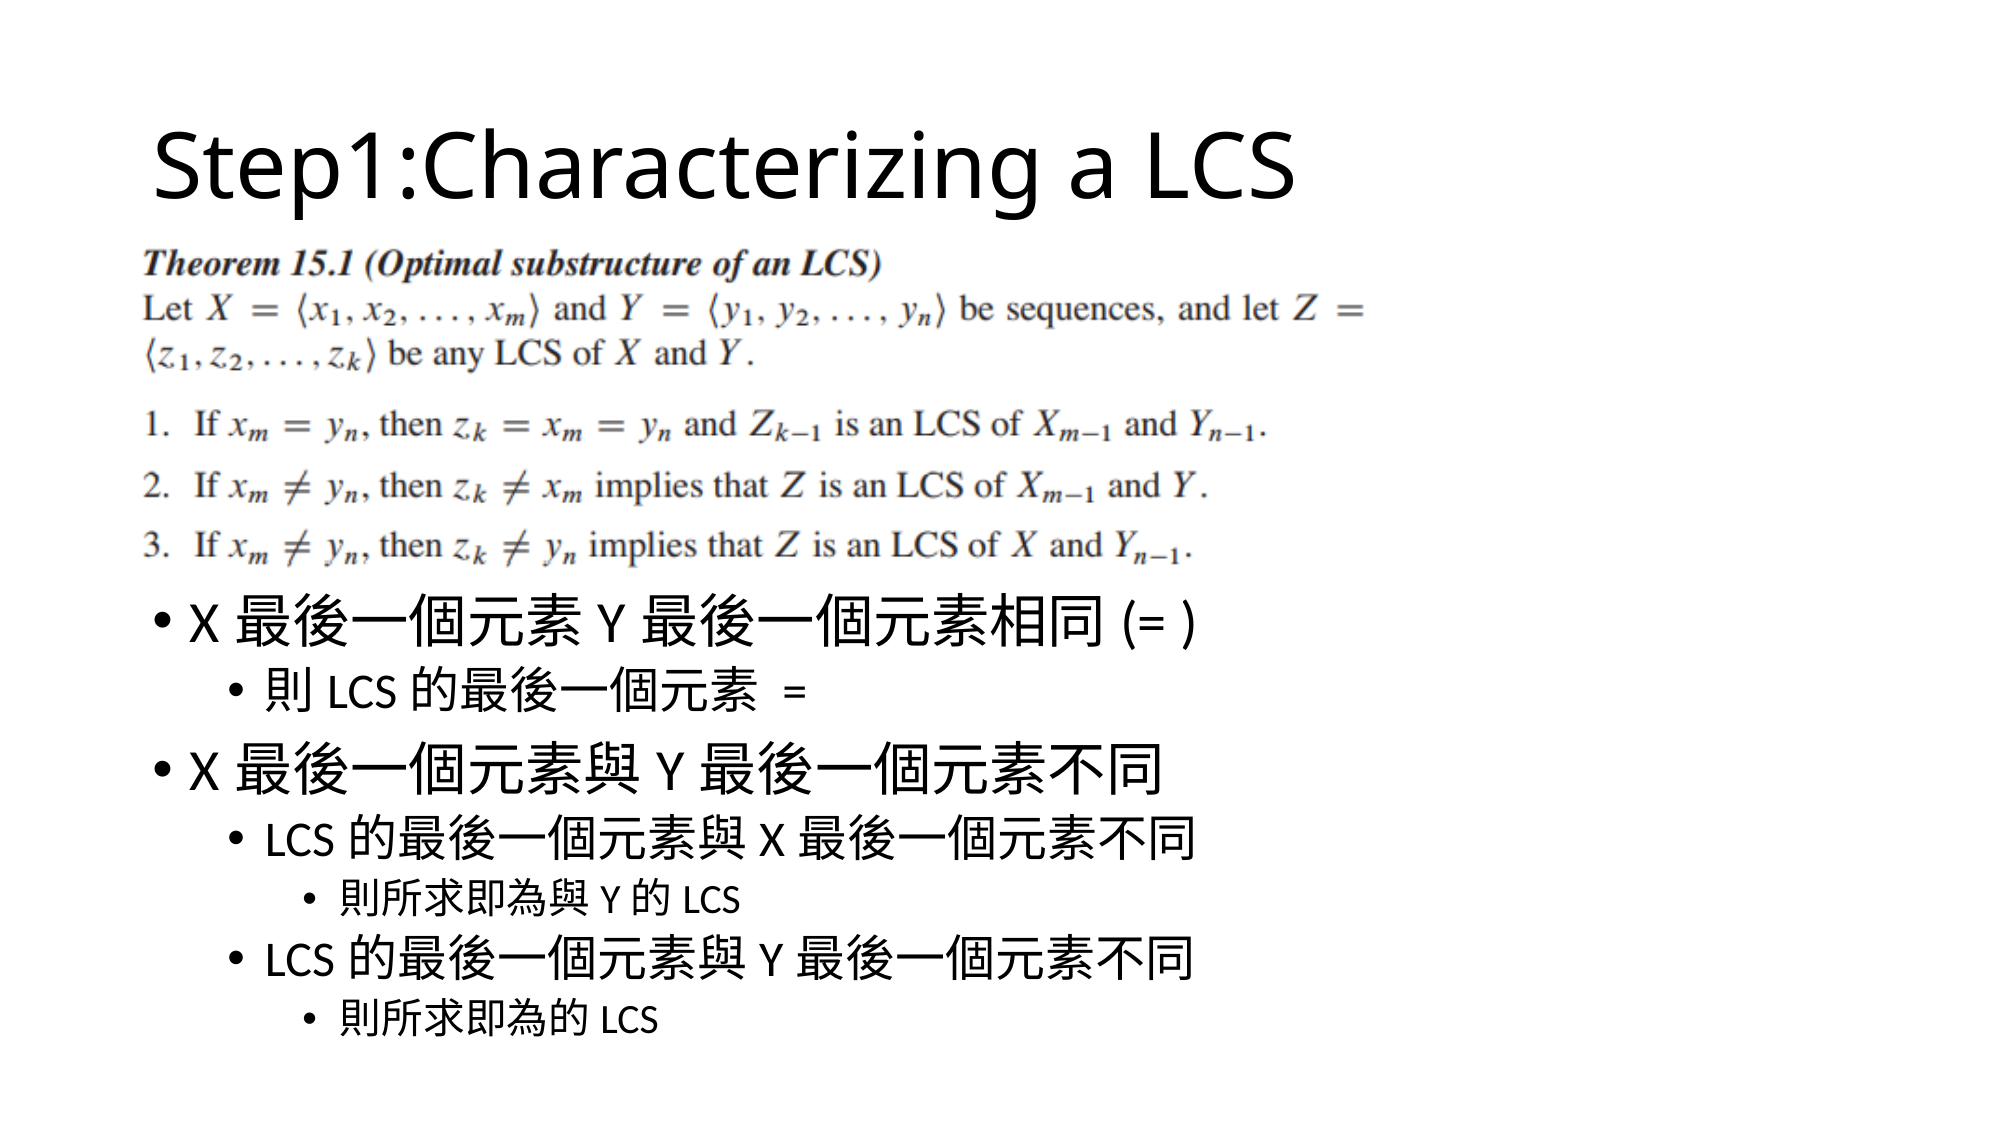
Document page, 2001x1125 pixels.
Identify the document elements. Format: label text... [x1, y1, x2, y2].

picture [137, 229, 1399, 585]
title Step1:Characterizing a LCS [137, 59, 1863, 278]
